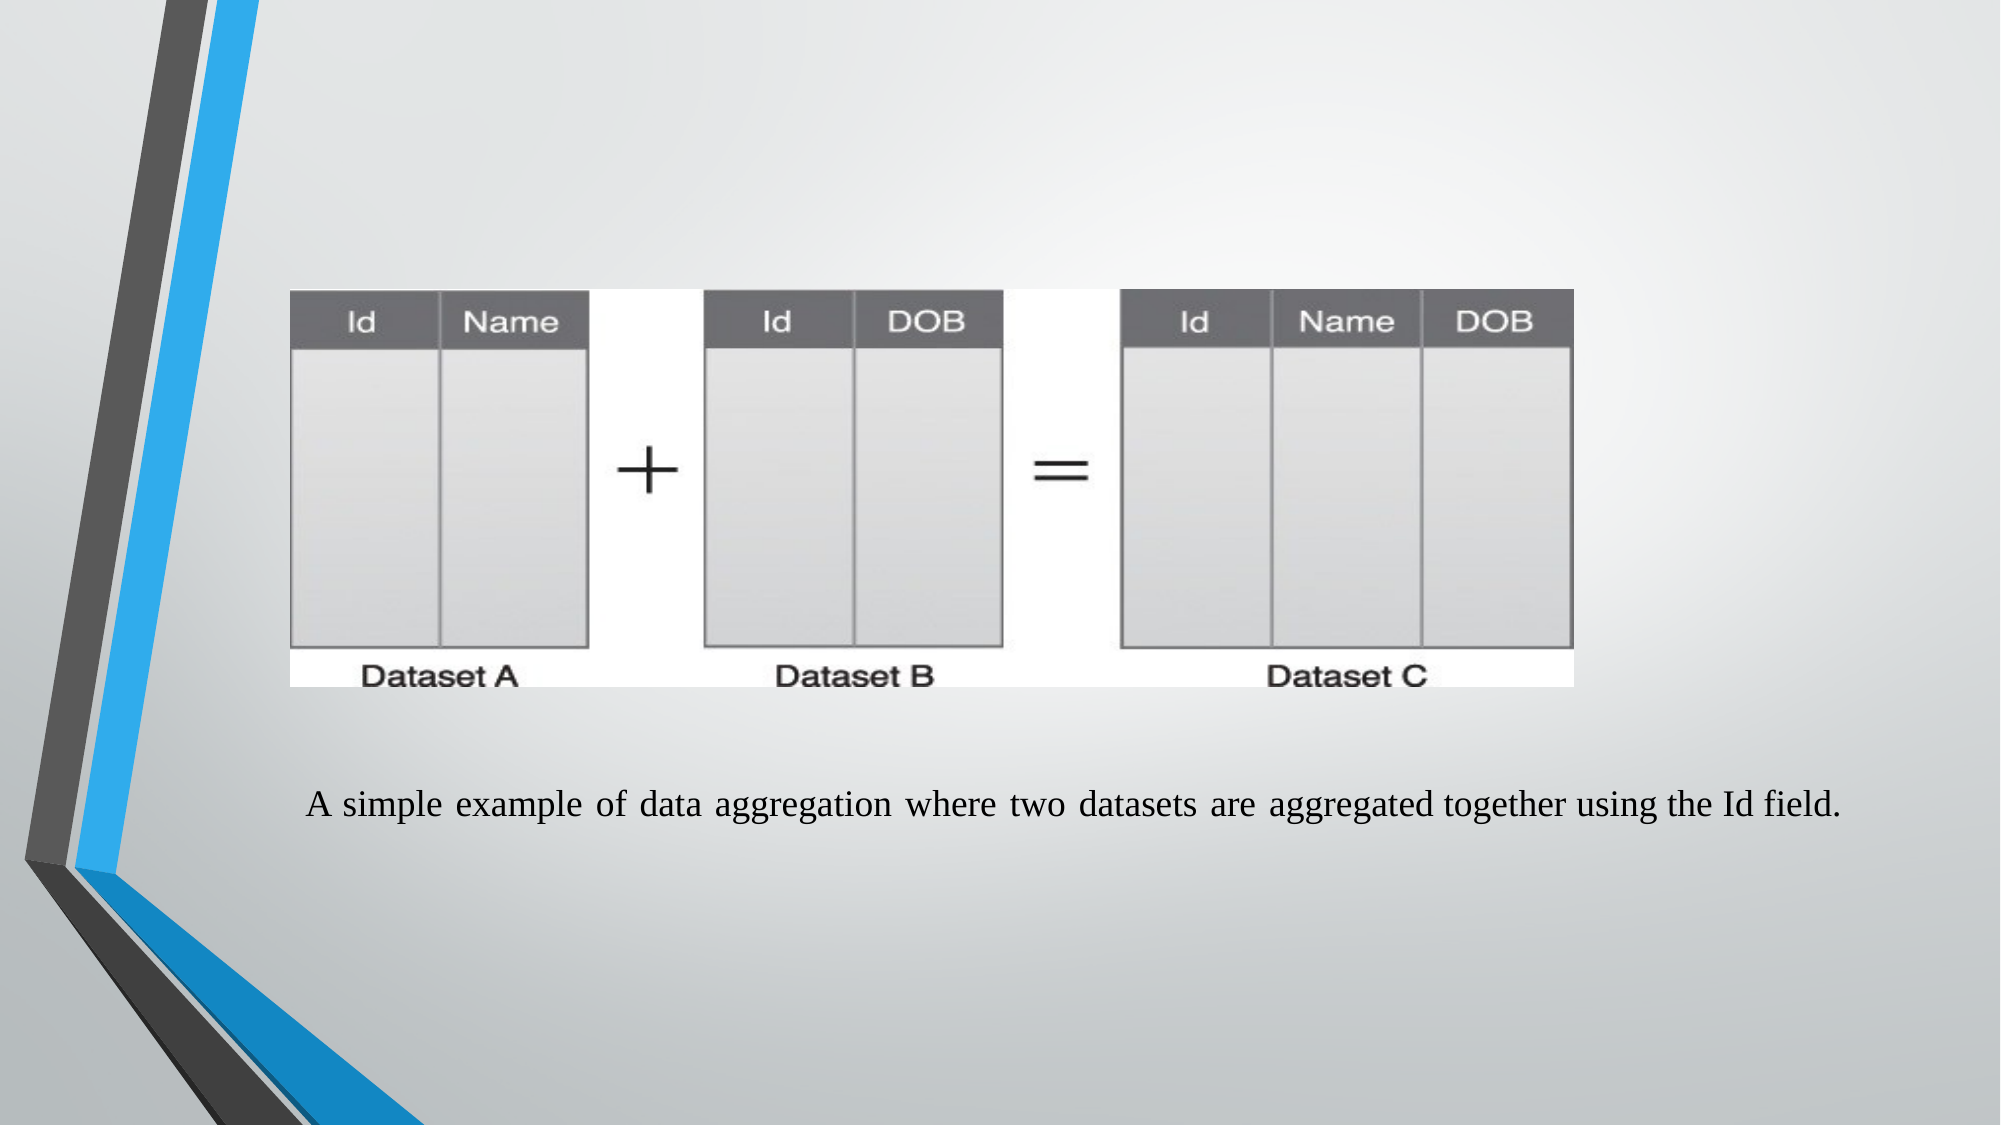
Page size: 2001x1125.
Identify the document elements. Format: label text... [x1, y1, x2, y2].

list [290, 289, 1575, 687]
text_box A simple example of data aggregation where two datasets are aggregated together using the Id field. [290, 771, 1925, 832]
